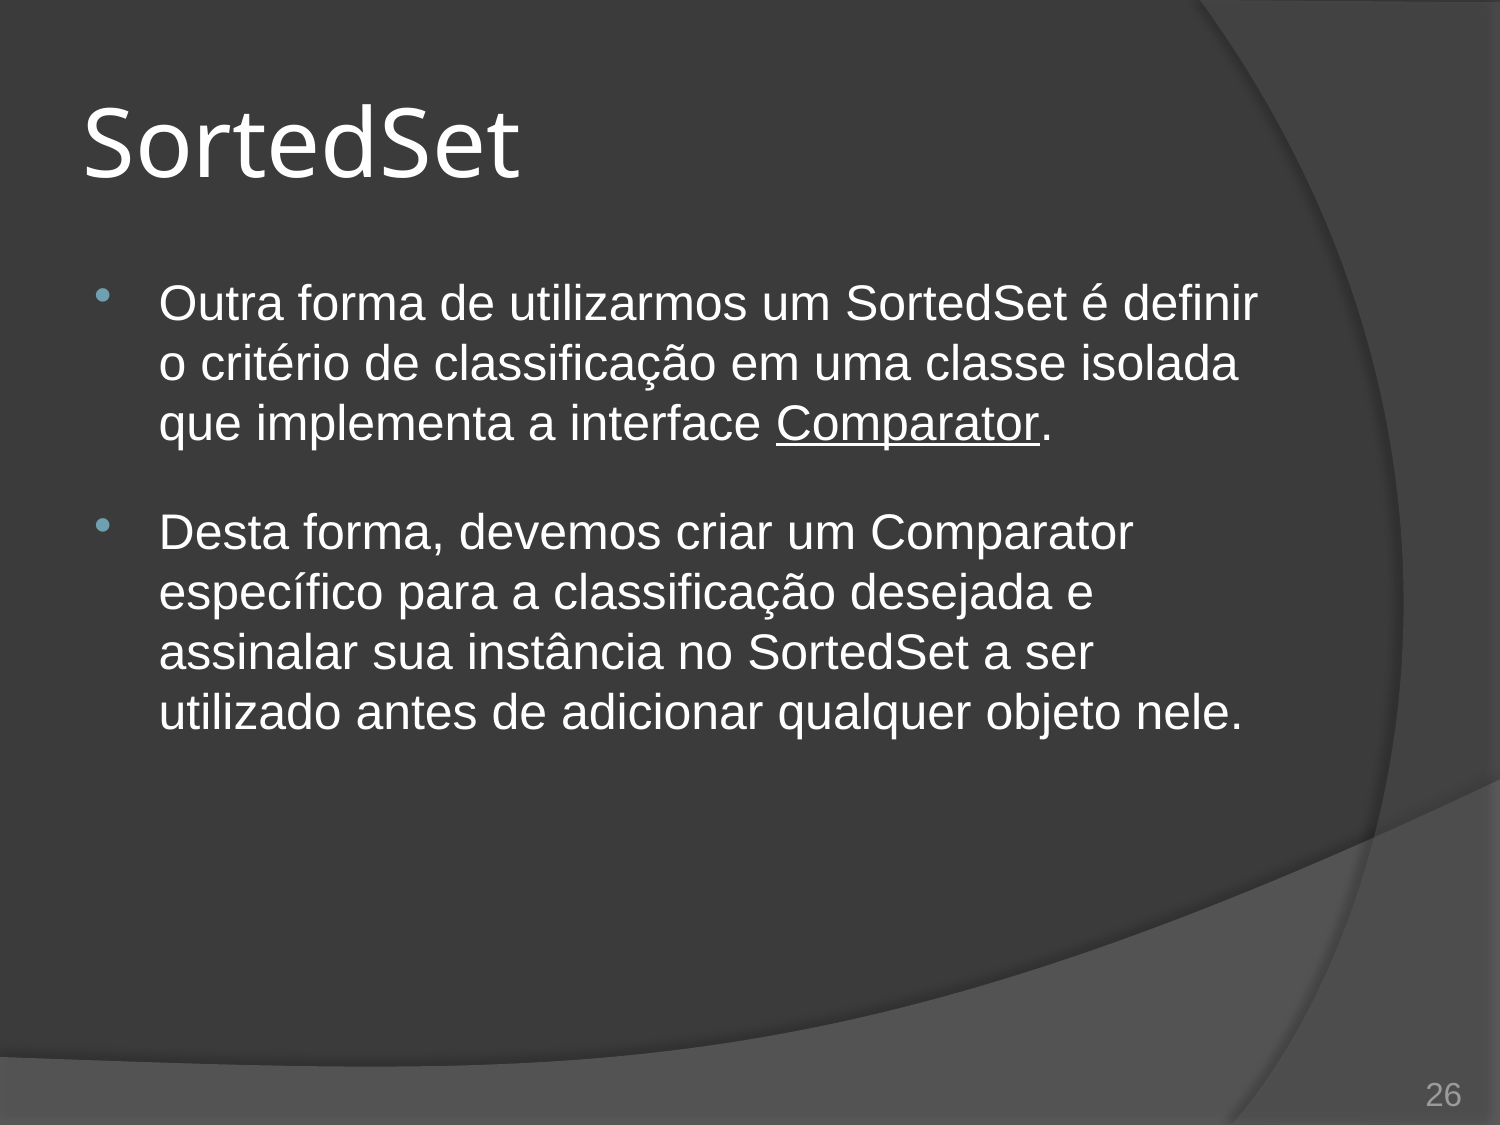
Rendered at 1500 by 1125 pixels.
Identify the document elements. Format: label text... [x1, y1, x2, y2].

title SortedSet [74, 44, 1400, 233]
list Outra forma de utilizarmos um SortedSet é definir o critério de classificação em uma classe isolada que implementa a interface Comparator. Desta forma, devemos criar um Comparator específico para a classificação desejada e assinalar sua instância no SortedSet a ser utilizado antes de adicionar qualquer objeto nele. [74, 262, 1301, 1006]
slide_number 26 [1337, 1053, 1463, 1114]
